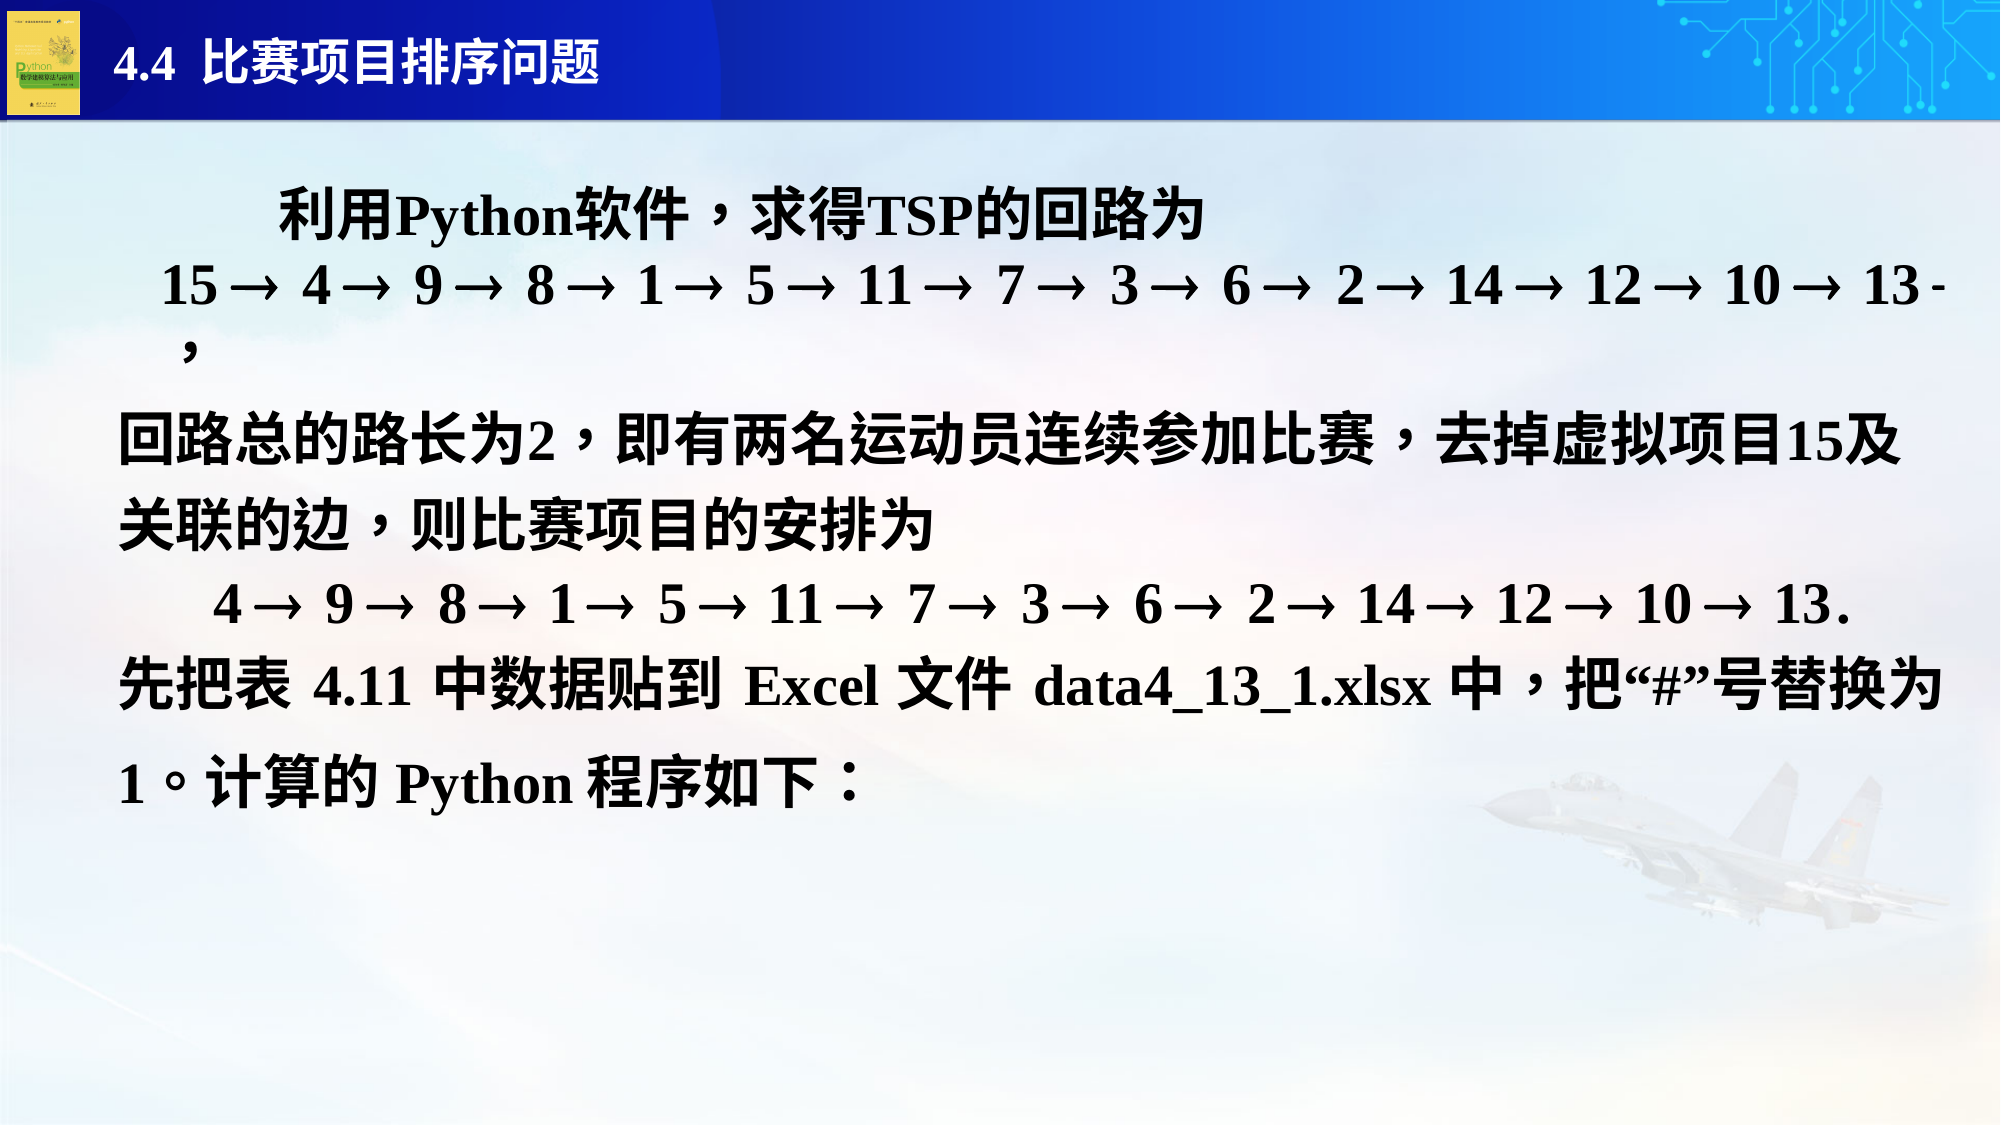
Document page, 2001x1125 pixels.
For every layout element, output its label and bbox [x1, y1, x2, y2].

picture [0, 0, 2001, 1125]
text_box [117, 171, 1945, 1072]
